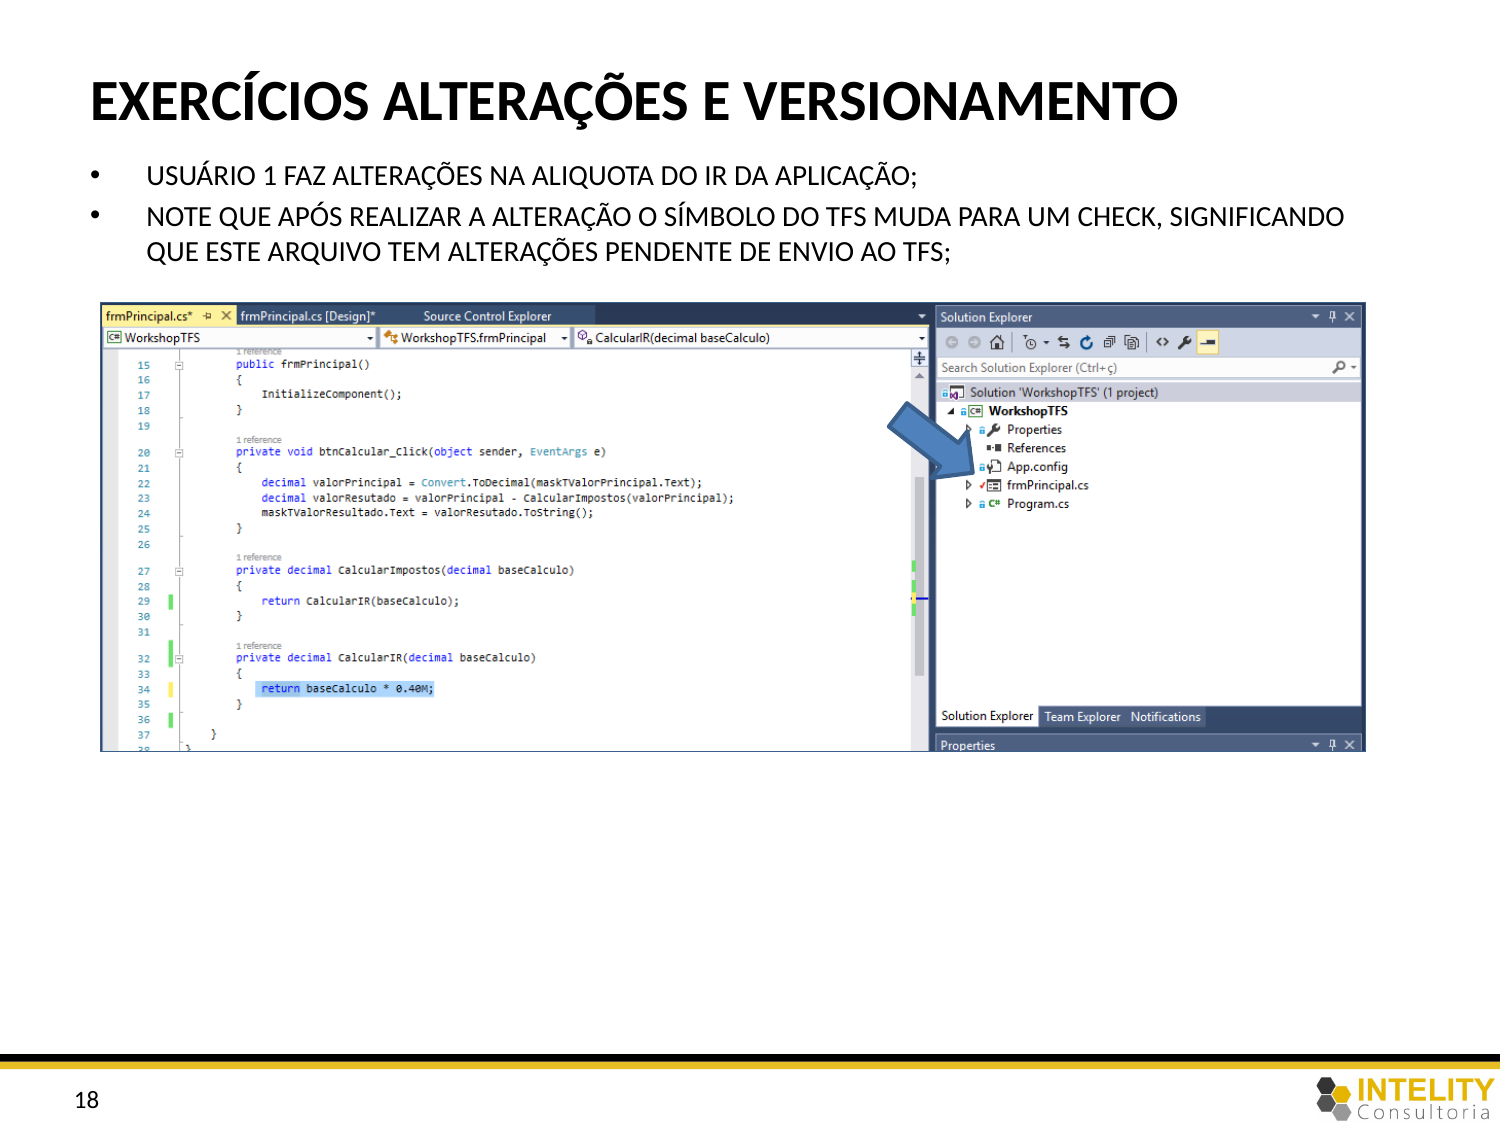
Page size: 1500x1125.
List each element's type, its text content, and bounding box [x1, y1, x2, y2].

list Usuário 1 Faz alterações na aliquota do IR da aplicação; Note que após realizar a alteração o símbolo do TFS muda para um Check, significando que este arquivo tem alterações pendente de envio ao TFS; [75, 149, 1412, 1024]
title Exercícios alterações e versionamento [75, 45, 1258, 149]
slide_number 18 [59, 1076, 313, 1121]
picture [100, 302, 1366, 752]
picture [1316, 1075, 1495, 1122]
